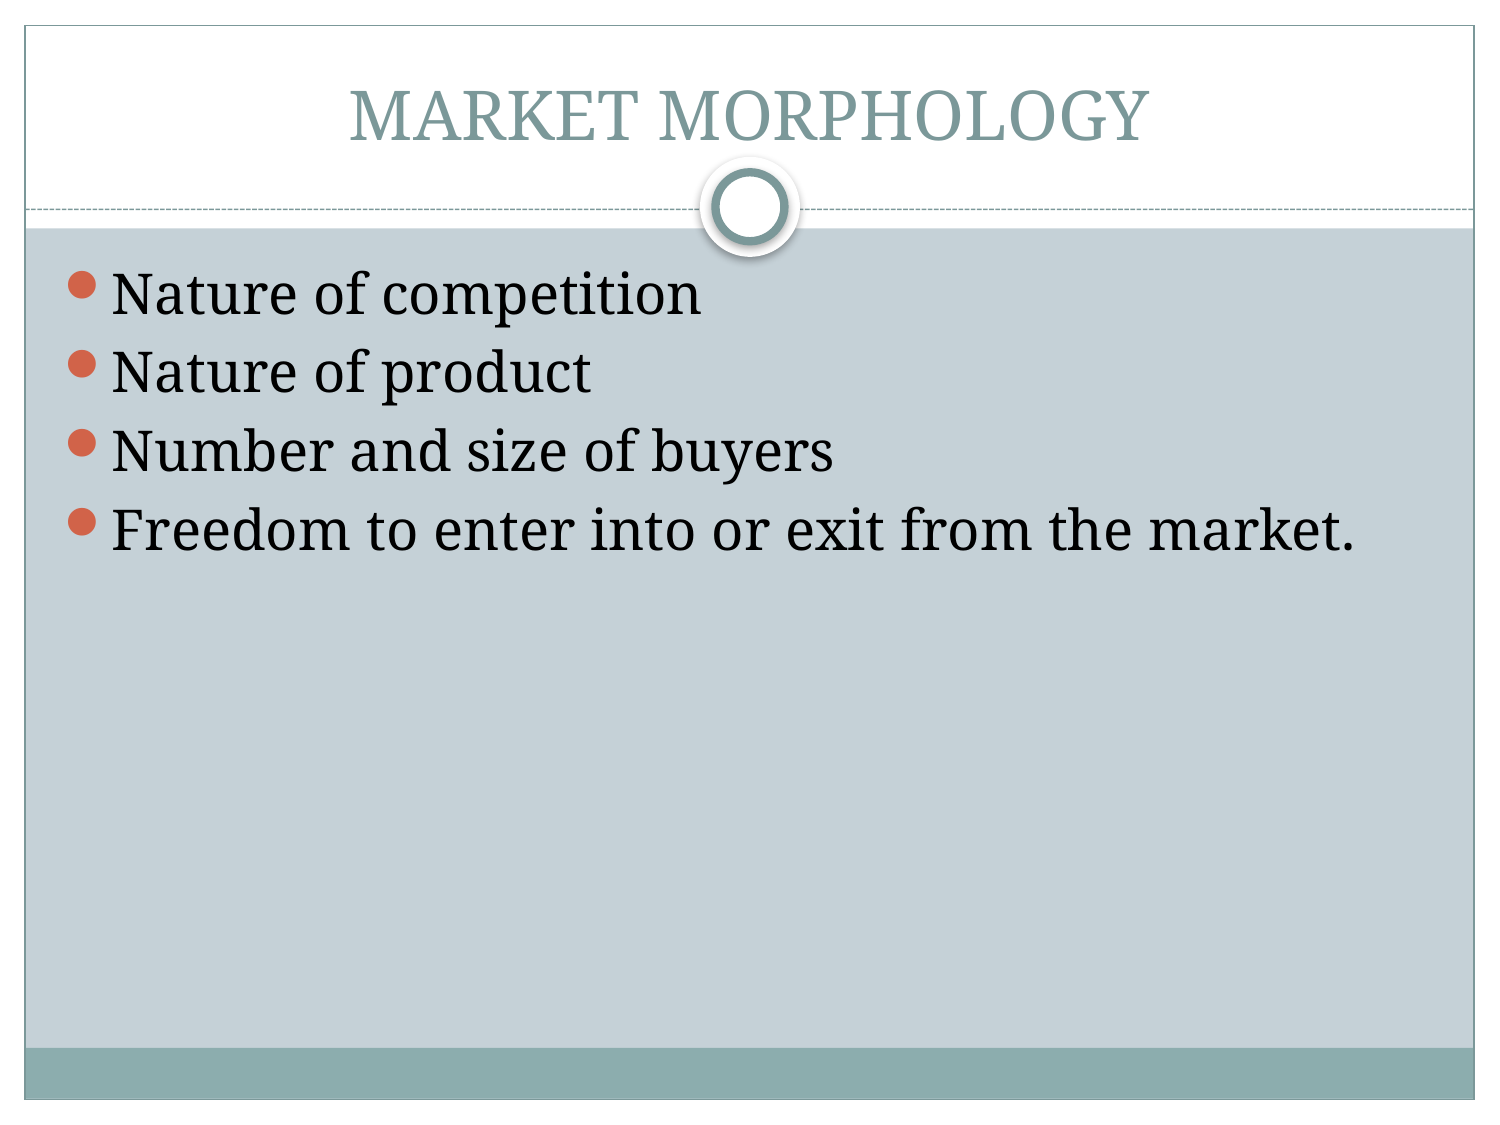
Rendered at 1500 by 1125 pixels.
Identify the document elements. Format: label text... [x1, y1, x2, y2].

list Nature of competition Nature of product Number and size of buyers Freedom to enter into or exit from the market. [49, 250, 1445, 1001]
title MARKET MORPHOLOGY [49, 37, 1450, 162]
